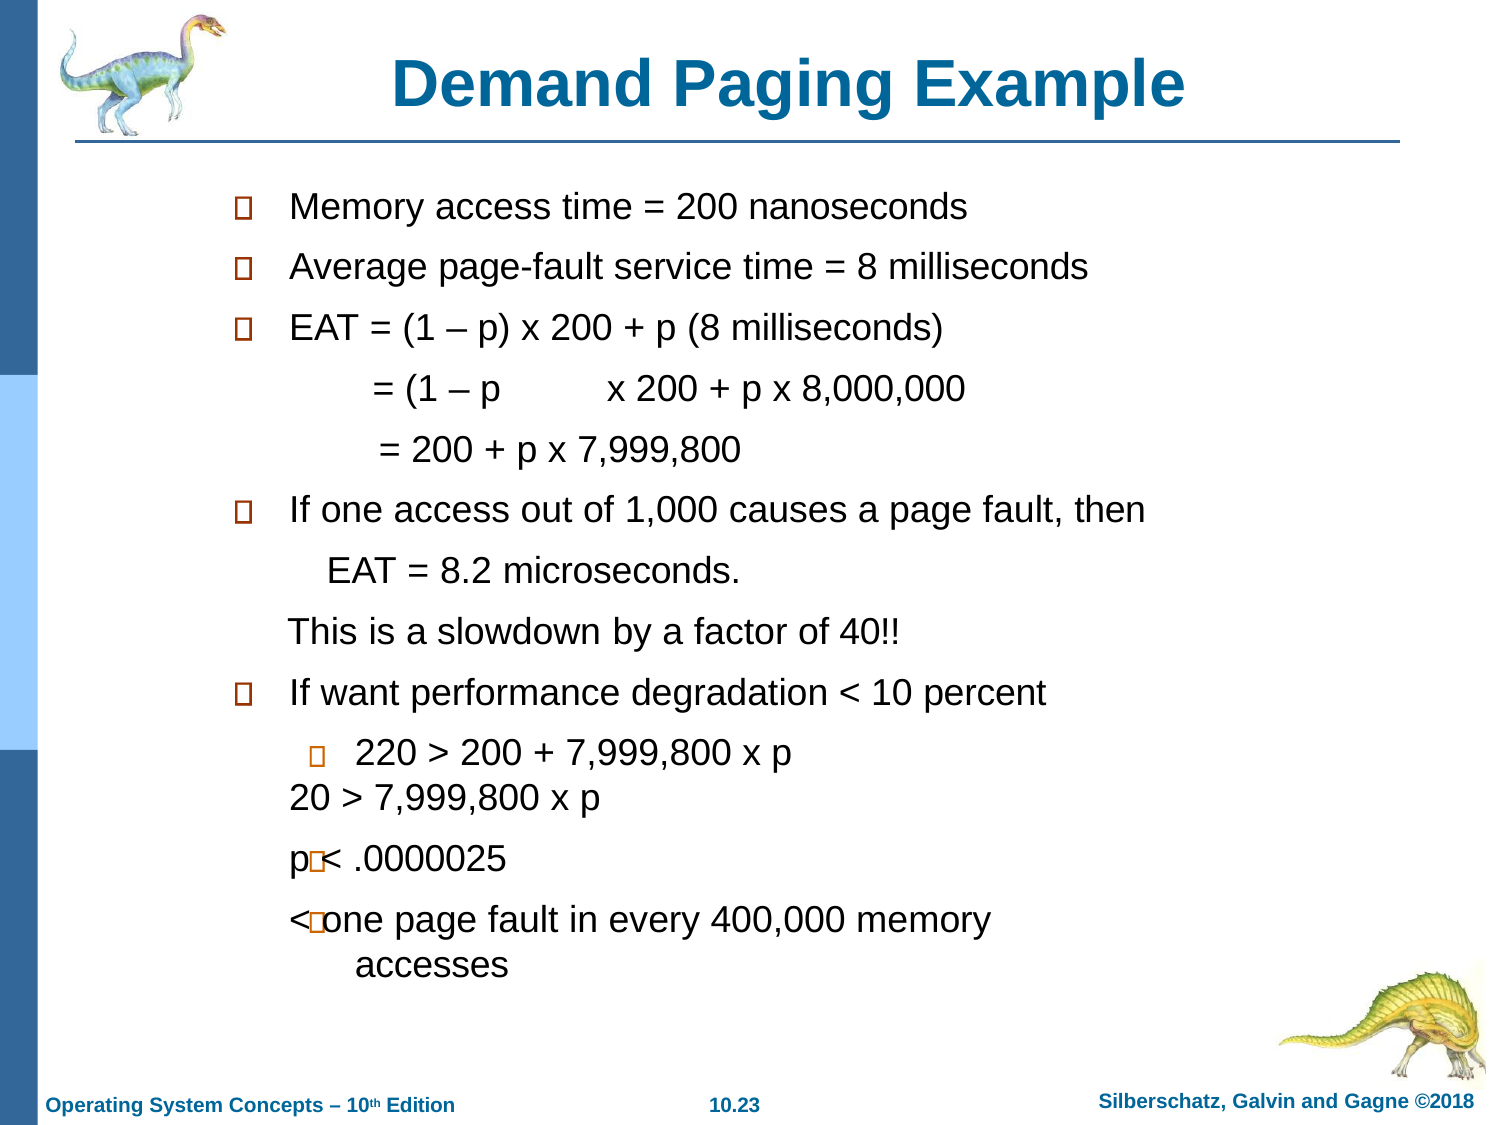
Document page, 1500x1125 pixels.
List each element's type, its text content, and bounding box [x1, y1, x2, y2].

picture [58, 11, 228, 145]
picture [1275, 959, 1486, 1090]
picture [232, 304, 277, 350]
slide_number Silberschatz, Galvin and Gagne ©2018 [1096, 1087, 1478, 1125]
footer Operating System Concepts – 10th Edition [17, 1091, 462, 1125]
picture [307, 839, 347, 881]
title Demand Paging Example [218, 21, 1484, 229]
text_box Memory access time = 200 nanoseconds Average page-fault service time = 8 milliseconds EAT = (1 – p) x 200 + p (8 milliseconds) = (1 – p x 200 + p x 8,000,000 = 200 + p x 7,999,800 If one access out of 1,000 causes a page fault, then EAT = 8.2 microseconds. This is a slowdown by a factor of 40!! If want performance degradation < 10 percent 220 > 200 + 7,999,800 x p 20 > 7,999,800 x p p < .0000025 < one page fault in every 400,000 memory accesses [287, 163, 1227, 985]
picture [232, 486, 277, 533]
slide_number 10.10 [707, 1091, 770, 1125]
picture [307, 900, 347, 941]
picture [232, 669, 277, 715]
picture [232, 243, 277, 290]
picture [232, 182, 277, 229]
picture [307, 733, 347, 775]
